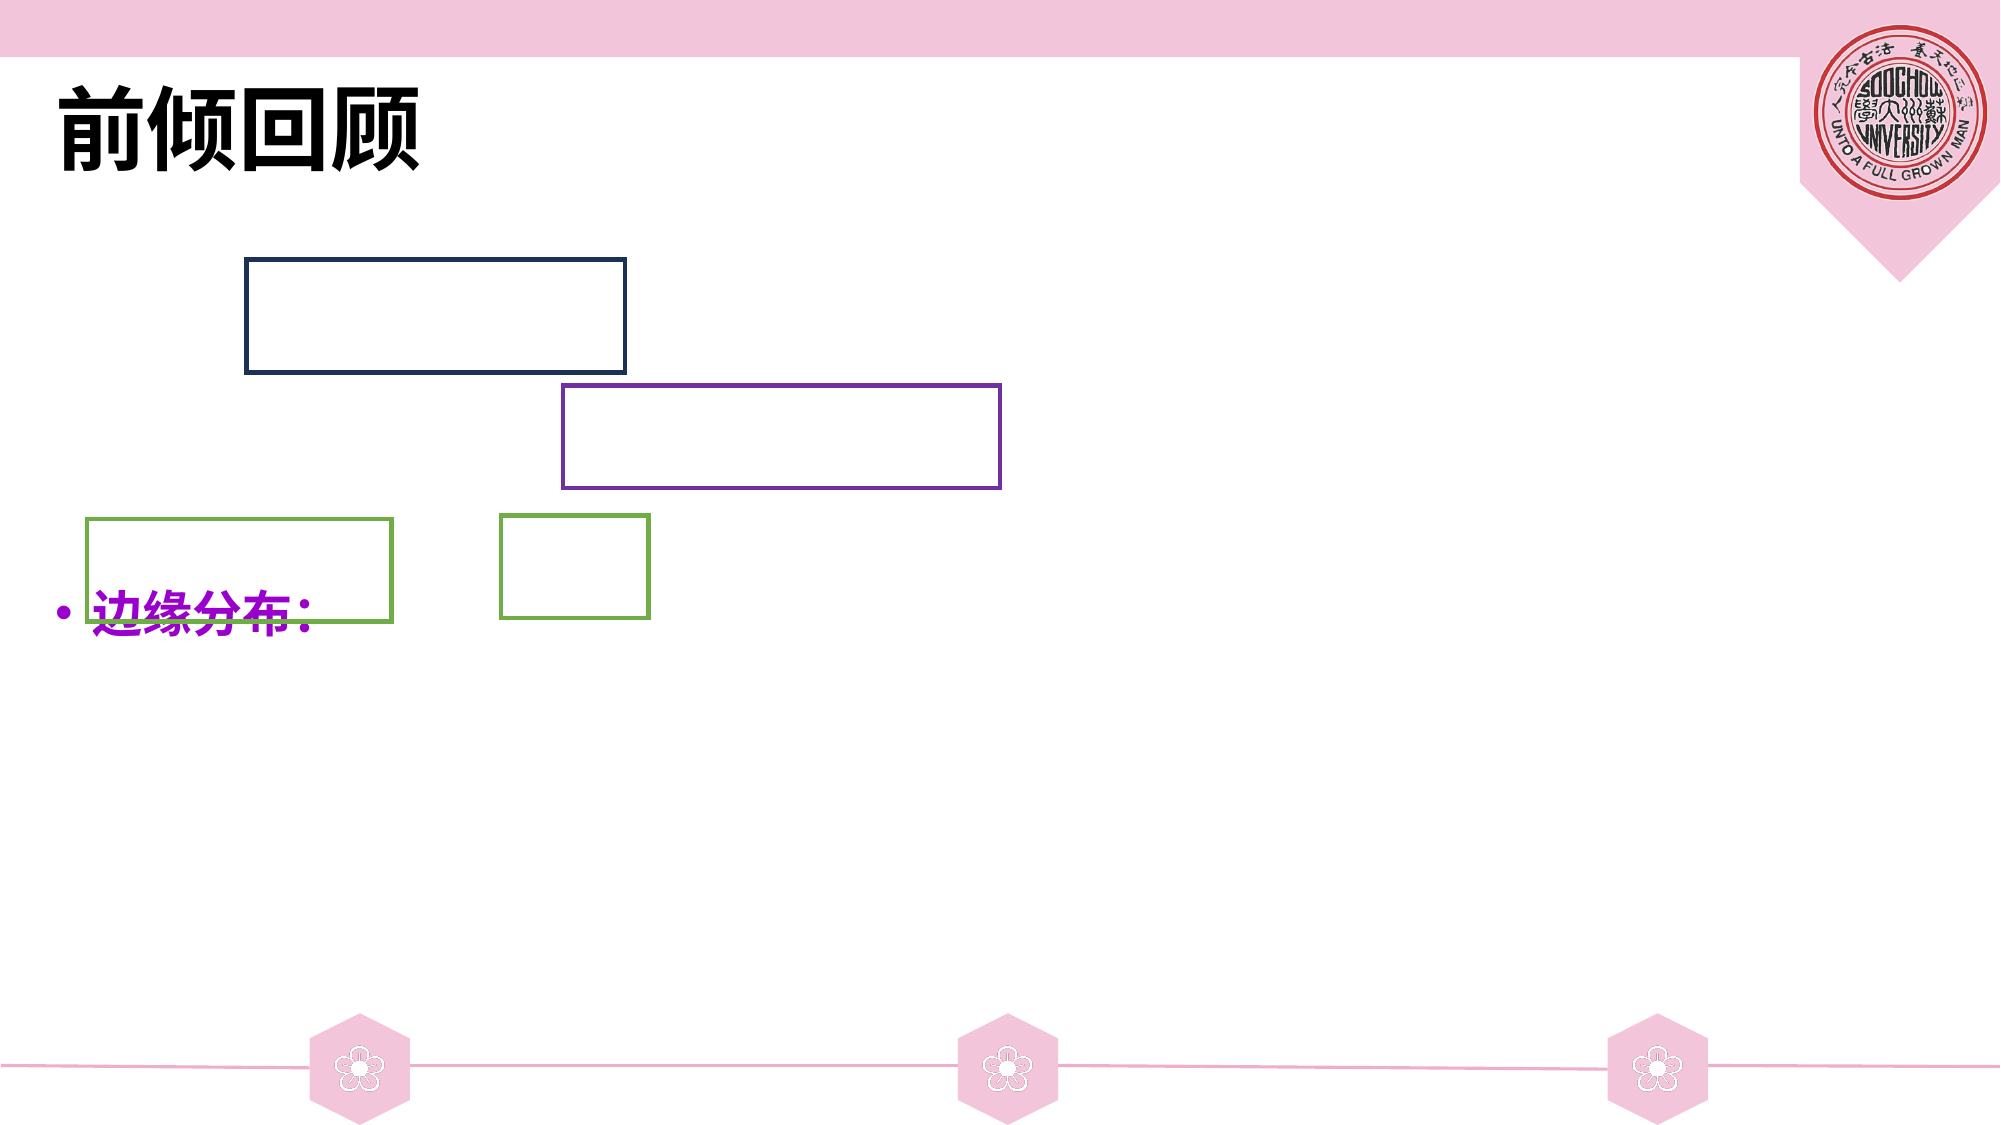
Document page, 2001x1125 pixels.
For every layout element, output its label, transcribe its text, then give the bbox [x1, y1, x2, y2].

text_box [562, 385, 1001, 489]
picture [331, 1043, 387, 1093]
picture [1811, 23, 1989, 202]
picture [1629, 1043, 1685, 1093]
title 前倾回顾 [40, 25, 1766, 243]
text_box [86, 518, 393, 622]
picture [979, 1043, 1035, 1093]
text_box [500, 515, 650, 619]
text_box [245, 259, 626, 374]
